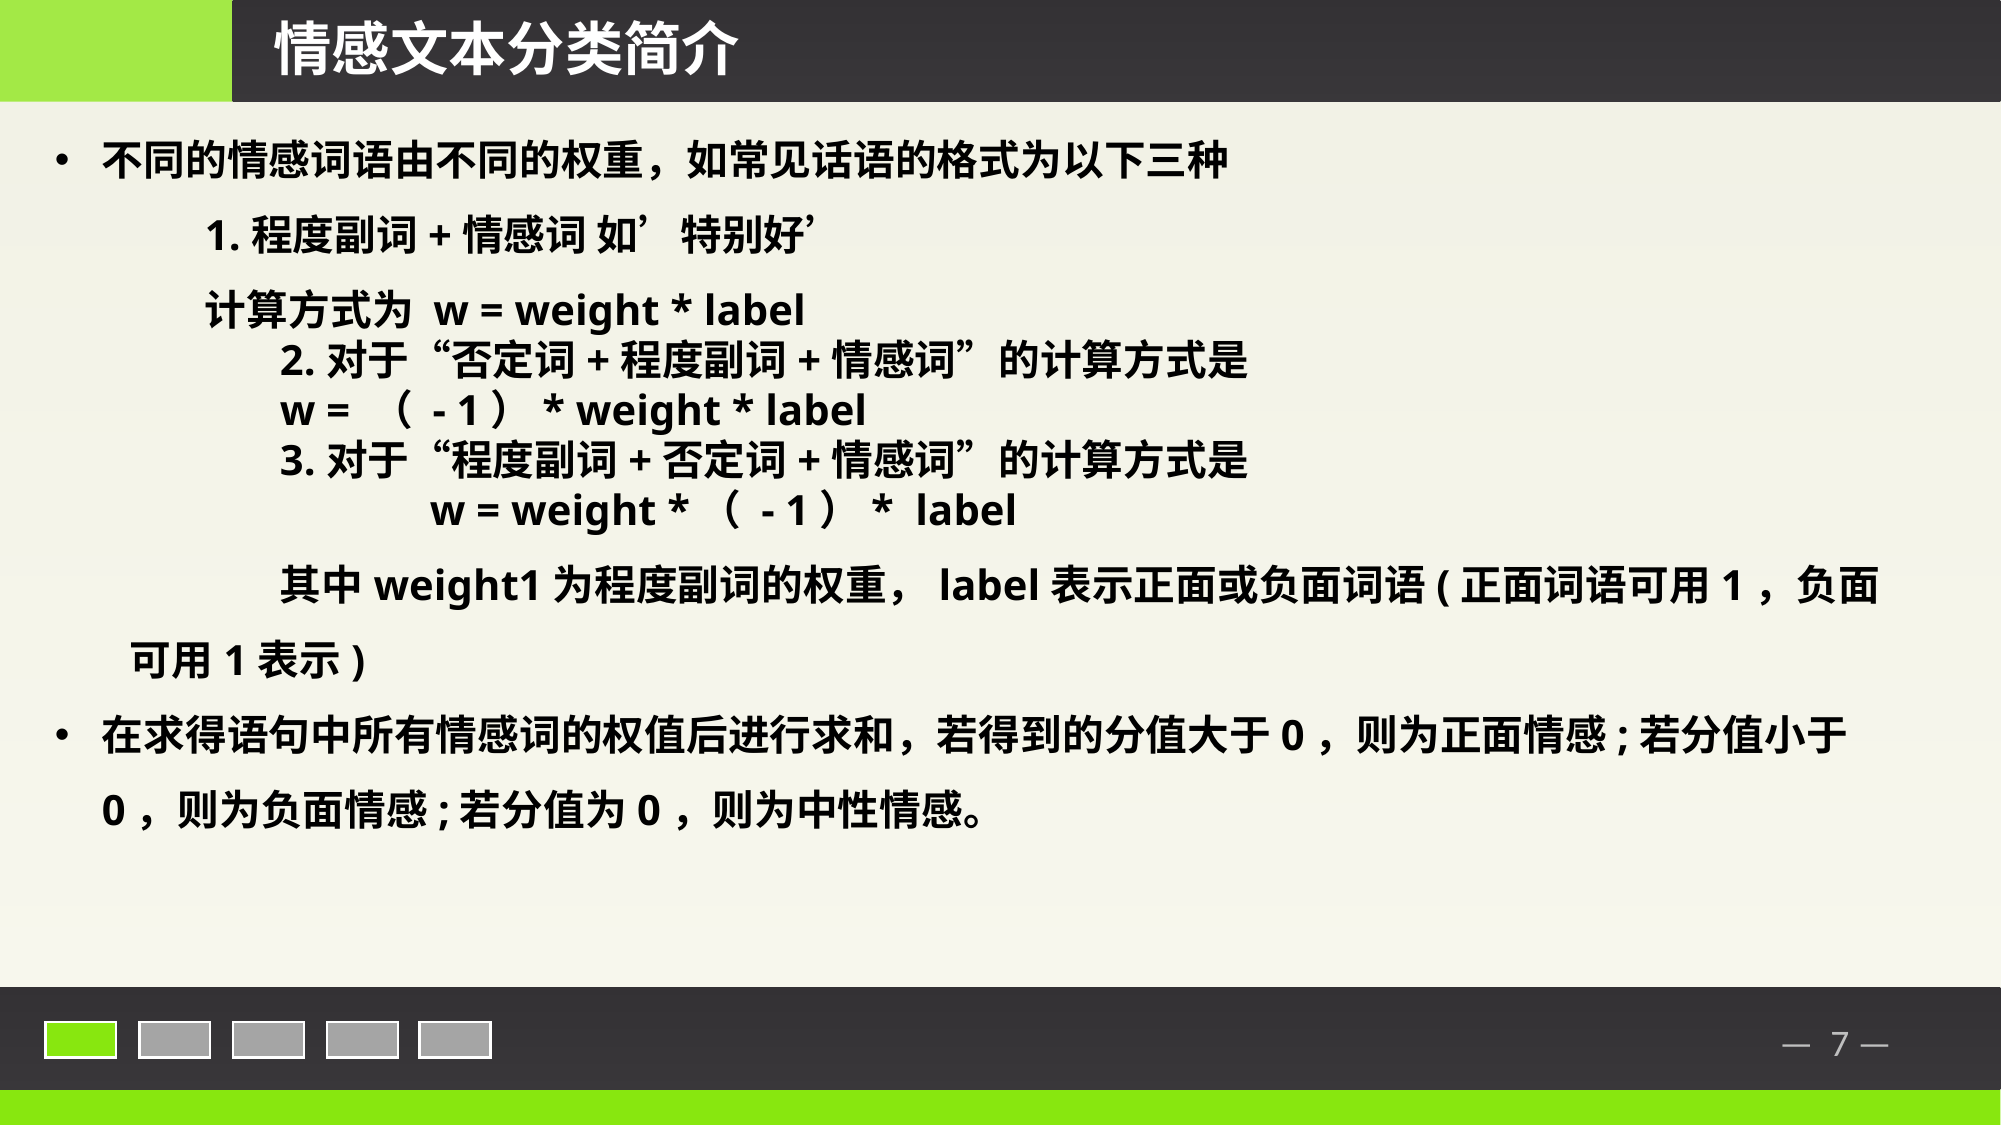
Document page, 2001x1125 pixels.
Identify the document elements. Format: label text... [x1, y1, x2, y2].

text_box 不同的情感词语由不同的权重，如常见话语的格式为以下三种 1.程度副词+情感词 如’特别好’ 计算方式为 w = weight * label 2.对于“否定词+程度副词+情感词”的计算方式是 w = （ - 1）* weight * label 3.对于“程度副词+否定词+情感词”的计算方式是 w = weight *（ - 1）* label 其中weight1为程度副词的权重，label表示正面或负面词语(正面词语可用1，负面可用1表示) 在求得语句中所有情感词的权值后进行求和，若得到的分值大于0，则为正面情感;若分值小于0，则为负面情感;若分值为0，则为中性情感。 [40, 101, 1898, 187]
text_box [232, 0, 2001, 102]
text_box [327, 1022, 398, 1058]
text_box [139, 1022, 211, 1058]
text_box [0, 0, 232, 102]
text_box [45, 1022, 117, 1058]
text_box [40, 187, 1921, 385]
text_box 情感文本分类简介 [258, 4, 1216, 90]
text_box 不同的情感词语由不同的权重，如常见话语的格式为以下三种 1.程度副词+情感词 如’特别好’ 计算方式为 w = weight * label 2.对于“否定词+程度副词+情感词”的计算方式是 w = （ - 1）* weight * label 3.对于“程度副词+否定词+情感词”的计算方式是 w = weight *（ - 1）* label 其中weight1为程度副词的权重，label表示正面或负面词语(正面词语可用1，负面可用1表示) 在求得语句中所有情感词的权值后进行求和，若得到的分值大于0，则为正面情感;若分值小于0，则为负面情感;若分值为0，则为中性情感。 [40, 385, 1898, 917]
text_box [233, 1022, 304, 1058]
text_box [419, 1022, 491, 1058]
